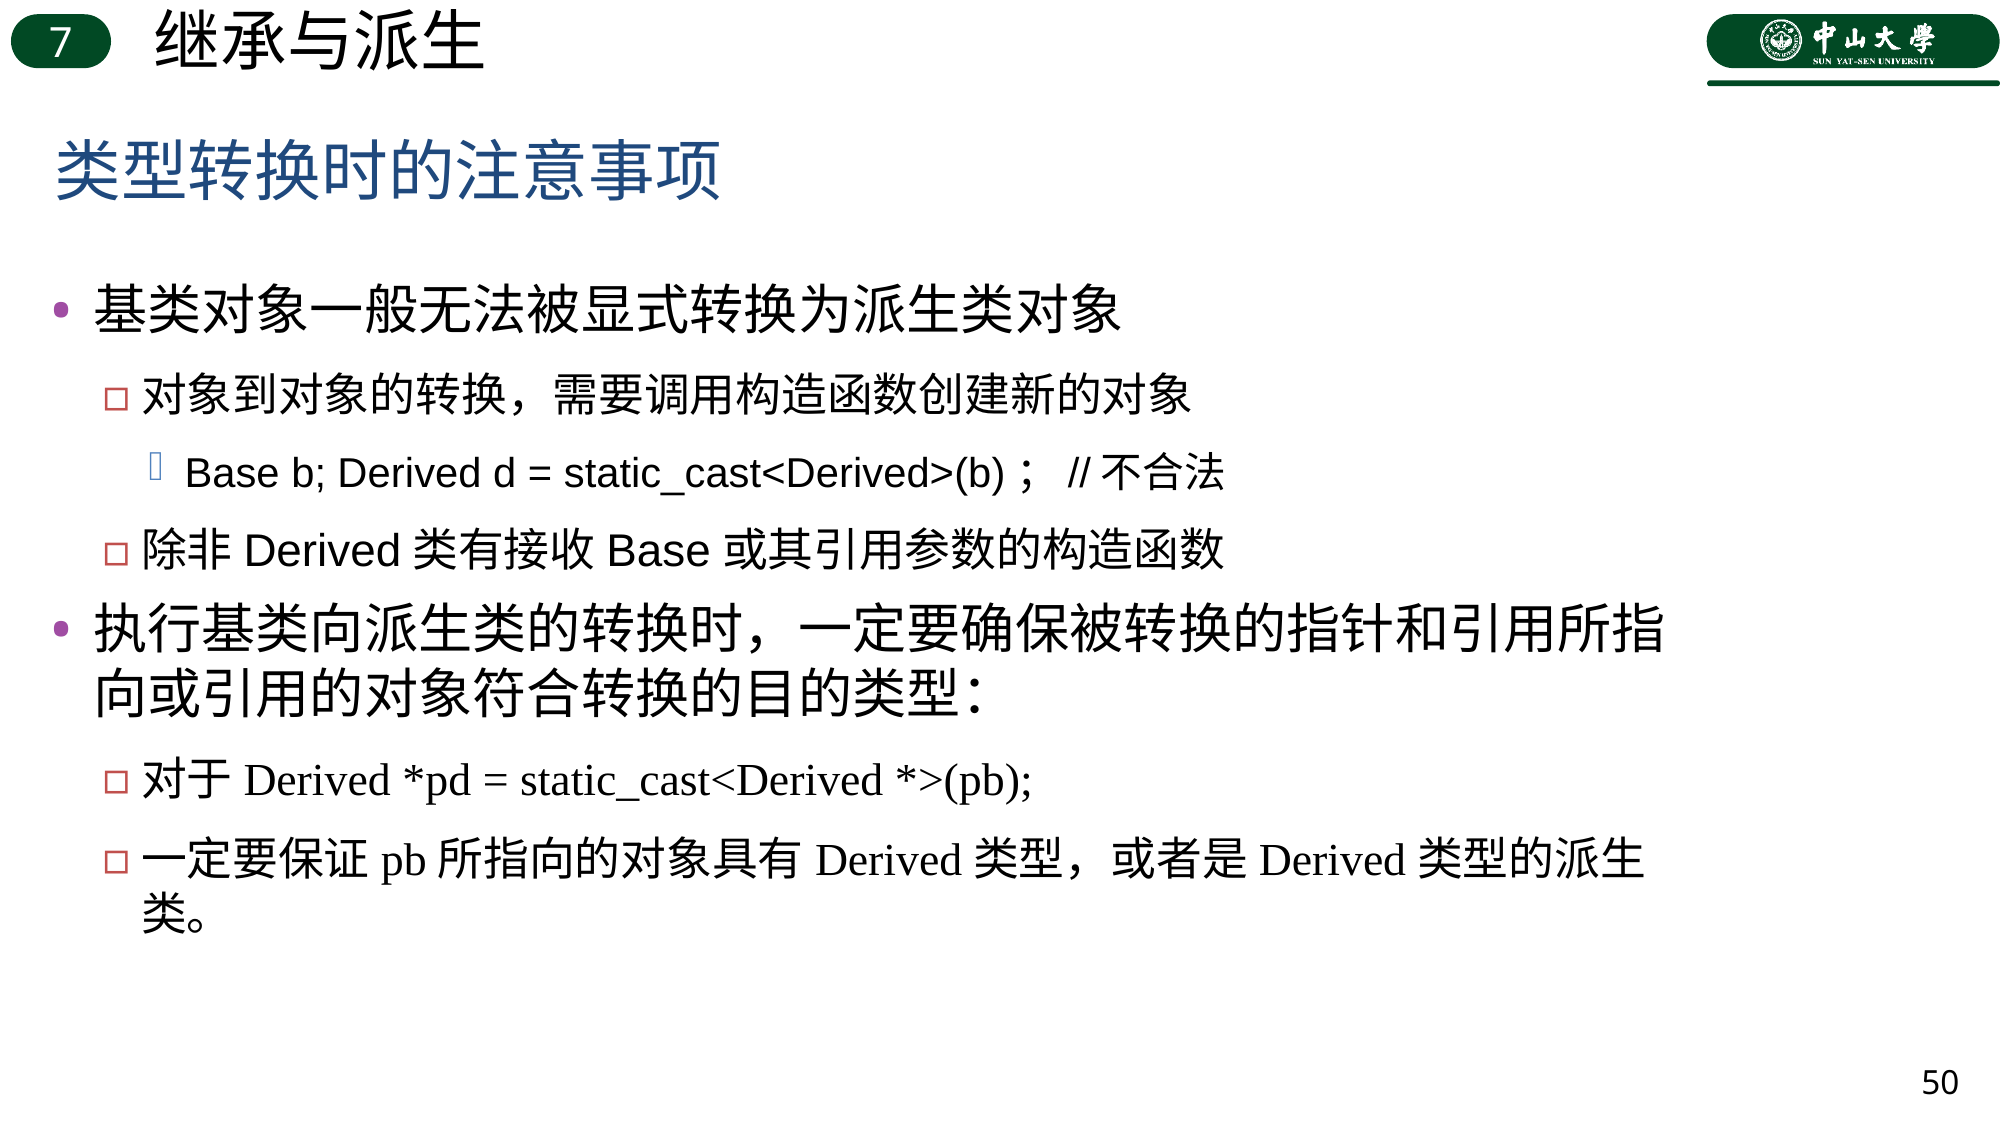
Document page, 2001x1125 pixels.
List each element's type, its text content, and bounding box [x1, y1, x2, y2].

text_box 类型转换时的注意事项 [39, 101, 1390, 235]
picture [1749, 8, 1957, 82]
slide_number 50 [1901, 1053, 1975, 1114]
text_box 基类对象一般无法被显式转换为派生类对象 对象到对象的转换，需要调用构造函数创建新的对象 Base b; Derived d = static_cast<Derived>(b)；//不合法 除非Derived类有接收Base或其引用参数的构造函数 执行基类向派生类的转换时，一定要确保被转换的指针和引用所指向或引用的对象符合转换的目的类型： 对于Derived *pd = static_cast<Derived *>(pb); 一定要保证pb所指向的对象具有Derived类型，或者是Derived类型的派生类。 [18, 268, 1707, 1036]
text_box 继承与派生 [138, 0, 503, 87]
text_box 7 [9, 13, 113, 70]
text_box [1706, 14, 2000, 87]
